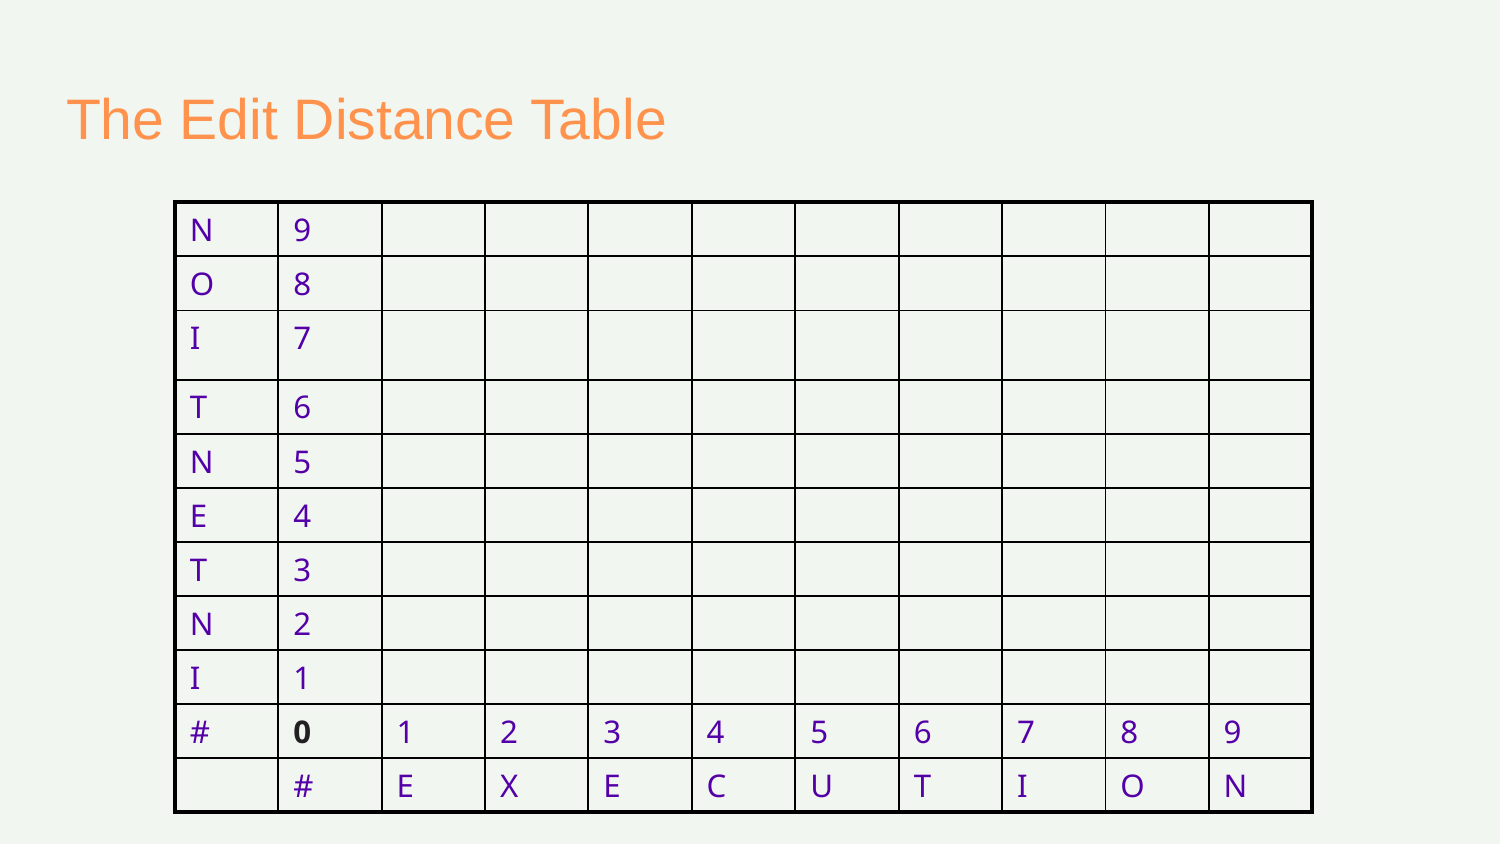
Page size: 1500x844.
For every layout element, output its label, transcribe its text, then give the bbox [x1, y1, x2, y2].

table_cell [900, 257, 1001, 310]
table_cell [693, 597, 794, 649]
table_cell 1 [279, 651, 381, 703]
table_cell [796, 311, 898, 379]
table_cell [383, 435, 484, 487]
table_cell X [486, 759, 587, 810]
table_cell [900, 435, 1001, 487]
table_cell [796, 597, 898, 649]
table_cell [1003, 489, 1105, 541]
table_cell 3 [589, 705, 691, 757]
table_cell [1003, 651, 1105, 703]
table_cell [1106, 597, 1208, 649]
table_header N [177, 204, 277, 255]
table_cell [486, 381, 587, 433]
table_cell [796, 489, 898, 541]
table_cell [1106, 381, 1208, 433]
table_cell O [1106, 759, 1208, 810]
table_cell [1003, 543, 1105, 595]
table_cell [1210, 435, 1310, 487]
table_cell [486, 435, 587, 487]
table_cell [796, 543, 898, 595]
table_cell [486, 543, 587, 595]
table_cell 7 [279, 311, 381, 379]
table_cell # [279, 759, 381, 810]
table_cell [693, 435, 794, 487]
table_cell [383, 489, 484, 541]
table_cell [1106, 651, 1208, 703]
table_cell N [177, 597, 277, 649]
table_cell [900, 381, 1001, 433]
table_cell [693, 543, 794, 595]
table_cell [486, 597, 587, 649]
table_cell [1210, 311, 1310, 379]
table_cell [796, 257, 898, 310]
table_header [900, 204, 1001, 255]
table_header [1106, 204, 1208, 255]
table_cell [900, 311, 1001, 379]
table_cell 9 [1210, 705, 1310, 757]
table_cell N [177, 435, 277, 487]
table_cell [589, 257, 691, 310]
table_cell [693, 651, 794, 703]
table_cell [486, 651, 587, 703]
table_cell [589, 651, 691, 703]
table_cell C [693, 759, 794, 810]
table_cell 2 [486, 705, 587, 757]
table_cell I [177, 651, 277, 703]
table_header [589, 204, 691, 255]
table_cell [796, 435, 898, 487]
table_cell [900, 651, 1001, 703]
table_header [693, 204, 794, 255]
table_cell 5 [796, 705, 898, 757]
table_cell [796, 651, 898, 703]
table_cell [796, 381, 898, 433]
table_header 9 [279, 204, 381, 255]
table_cell [693, 311, 794, 379]
table_cell [486, 257, 587, 310]
table_cell 5 [279, 435, 381, 487]
table_cell [383, 311, 484, 379]
table_cell [693, 257, 794, 310]
table_header [486, 204, 587, 255]
table_cell [693, 381, 794, 433]
table_cell [383, 257, 484, 310]
table_cell [900, 543, 1001, 595]
table_cell [589, 435, 691, 487]
table_cell [693, 489, 794, 541]
table_cell 1 [383, 705, 484, 757]
table_cell [486, 489, 587, 541]
table_cell 0 [279, 705, 381, 757]
table_cell [1210, 257, 1310, 310]
table_cell [383, 381, 484, 433]
title The Edit Distance Table [51, 72, 1449, 167]
table_cell [589, 381, 691, 433]
table_cell 8 [279, 257, 381, 310]
table_cell [1003, 597, 1105, 649]
table_cell # [177, 705, 277, 757]
table_cell E [177, 489, 277, 541]
table_cell E [589, 759, 691, 810]
table_cell 4 [279, 489, 381, 541]
table_cell [1106, 257, 1208, 310]
table_cell [1003, 435, 1105, 487]
table_cell 8 [1106, 705, 1208, 757]
table_cell [383, 597, 484, 649]
table_cell T [177, 381, 277, 433]
table_cell I [1003, 759, 1105, 810]
table_cell [383, 543, 484, 595]
table_cell E [383, 759, 484, 810]
table_cell O [177, 257, 277, 310]
table_cell [383, 651, 484, 703]
table_cell [1003, 257, 1105, 310]
table_cell [1210, 543, 1310, 595]
table_cell [900, 597, 1001, 649]
table_cell T [177, 543, 277, 595]
table_cell 4 [693, 705, 794, 757]
table_cell [1210, 489, 1310, 541]
table_cell [1003, 311, 1105, 379]
table_cell [1106, 435, 1208, 487]
table_cell [1210, 597, 1310, 649]
table_cell U [796, 759, 898, 810]
table_cell [1106, 543, 1208, 595]
table_cell I [177, 311, 277, 379]
table_header [1003, 204, 1105, 255]
table_header [796, 204, 898, 255]
table_cell [1003, 381, 1105, 433]
table_header [1210, 204, 1310, 255]
table_cell T [900, 759, 1001, 810]
table_cell [486, 311, 587, 379]
table_cell 6 [279, 381, 381, 433]
table_cell [1106, 489, 1208, 541]
table_cell [1210, 381, 1310, 433]
table_cell [900, 489, 1001, 541]
table_cell 3 [279, 543, 381, 595]
table_cell [177, 759, 277, 810]
table_cell [1210, 651, 1310, 703]
table_header [383, 204, 484, 255]
table_cell [1106, 311, 1208, 379]
table_cell 7 [1003, 705, 1105, 757]
table_cell N [1210, 759, 1310, 810]
table_cell 6 [900, 705, 1001, 757]
table_cell [589, 597, 691, 649]
table_cell [589, 489, 691, 541]
table_cell 2 [279, 597, 381, 649]
table_cell [589, 311, 691, 379]
table_cell [589, 543, 691, 595]
